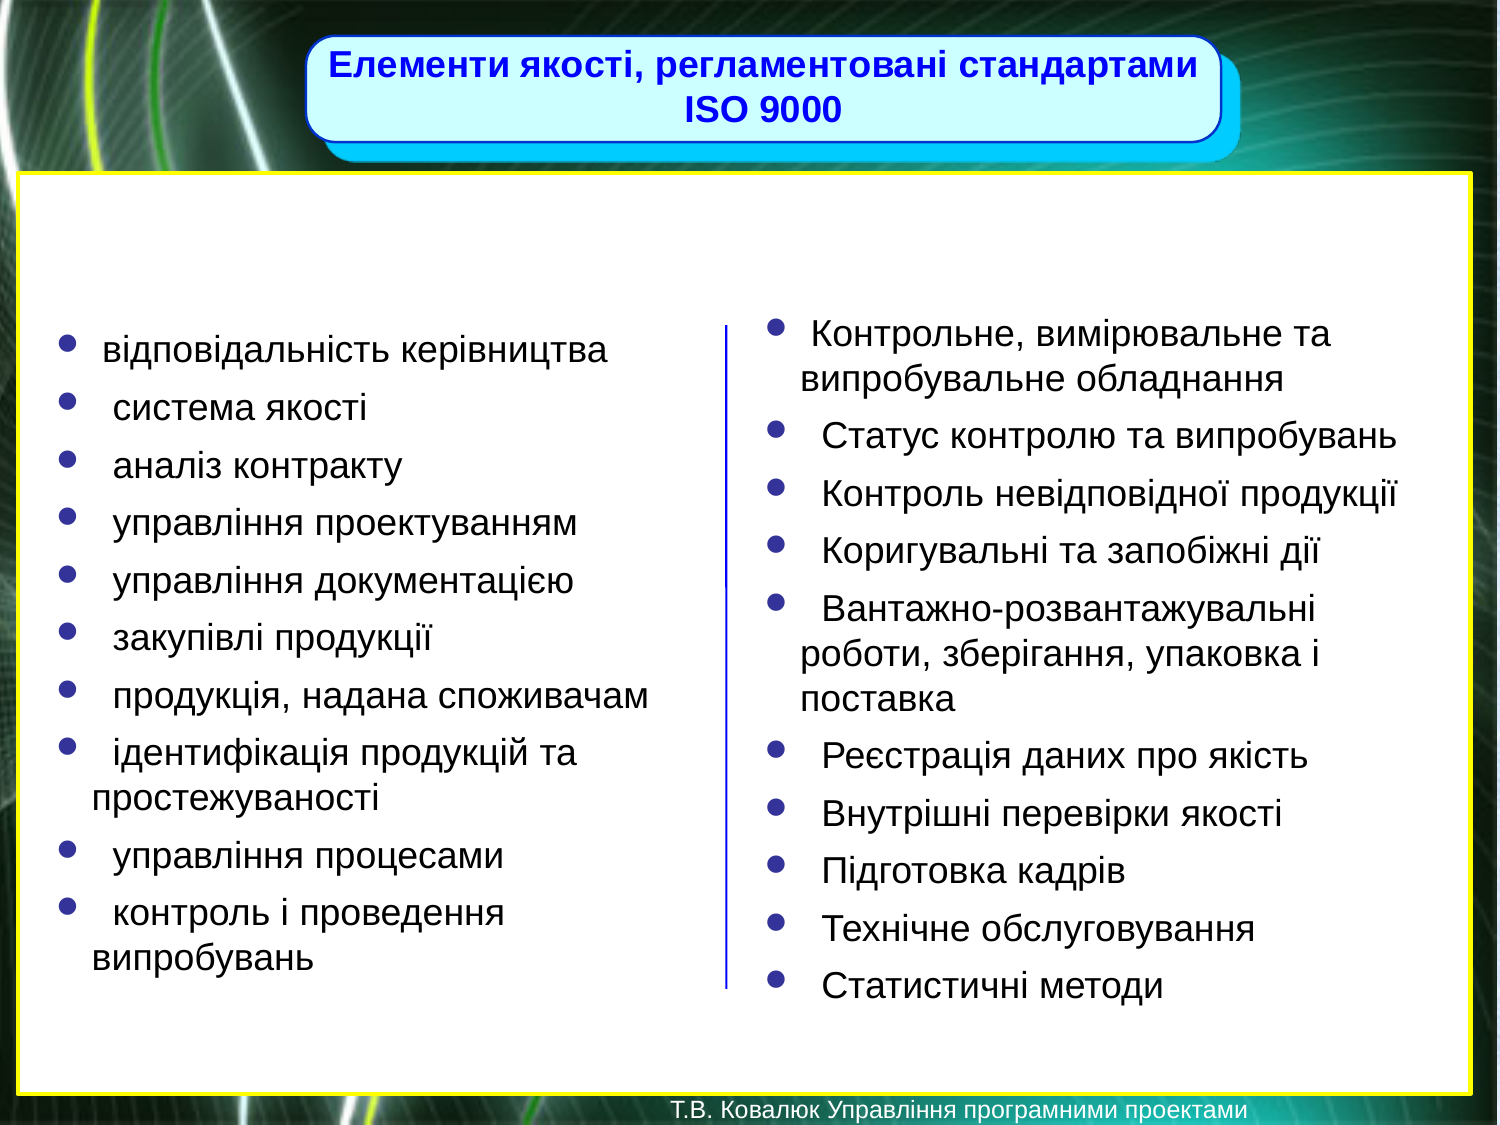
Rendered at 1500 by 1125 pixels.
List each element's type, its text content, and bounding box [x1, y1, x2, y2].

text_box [300, 30, 1242, 163]
picture [0, 0, 1500, 1125]
text_box відповідальність керівництва система якості аналіз контракту управління проектуванням управління документацією закупівлі продукції продукція, надана споживачам ідентифікація продукцій та простежуваності управління процесами контроль і проведення випробувань [41, 318, 715, 986]
text_box Контрольне, вимірювальне та випробувальне обладнання Статус контролю та випробувань Контроль невідповідної продукції Коригувальні та запобіжні дії Вантажно-розвантажувальні роботи, зберігання, упаковка і поставка Реєстрація даних про якість Внутрішні перевірки якості Підготовка кадрів Технічне обслуговування Статистичні методи [749, 301, 1471, 1014]
